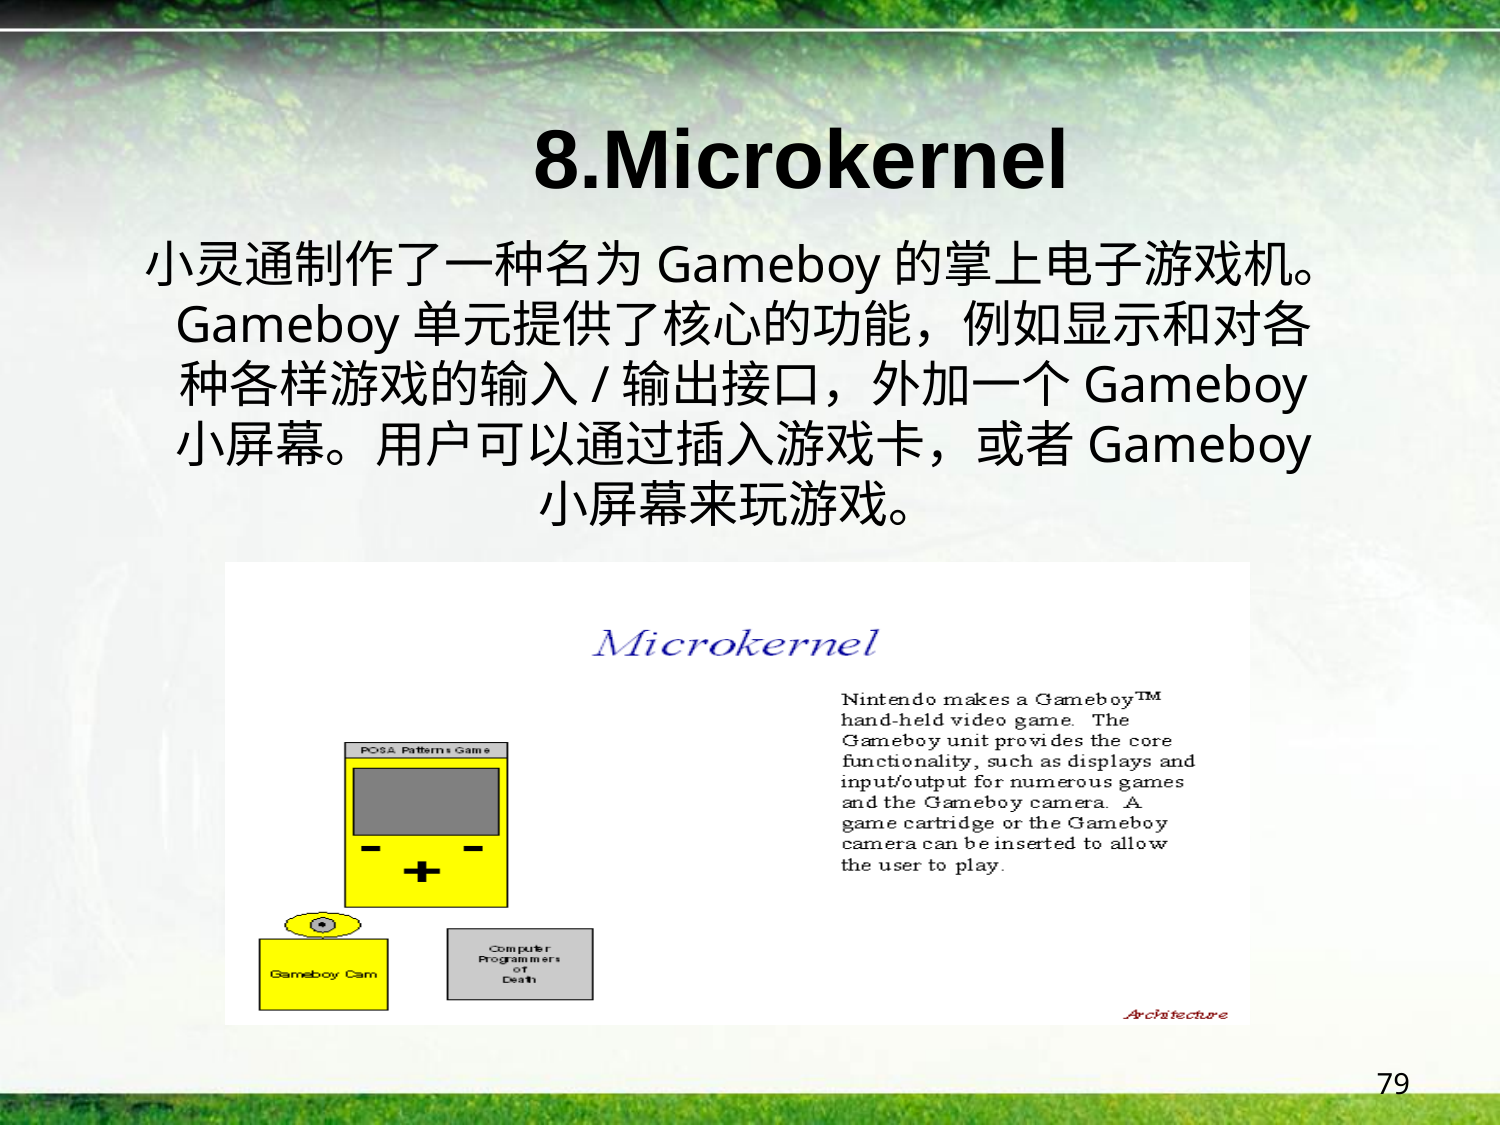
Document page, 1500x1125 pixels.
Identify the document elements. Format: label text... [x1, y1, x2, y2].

picture [0, 0, 1500, 1125]
title 8.Microkernel [162, 24, 1442, 213]
text_box [1112, 1037, 1425, 1113]
text_box 小灵通制作了一种名为Gameboy的掌上电子游戏机。 Gameboy单元提供了核心的功能，例如显示和对各 种各样游戏的输入/输出接口，外加一个Gameboy 小屏幕。用户可以通过插入游戏卡，或者Gameboy 小屏幕来玩游戏。 [129, 224, 1359, 540]
